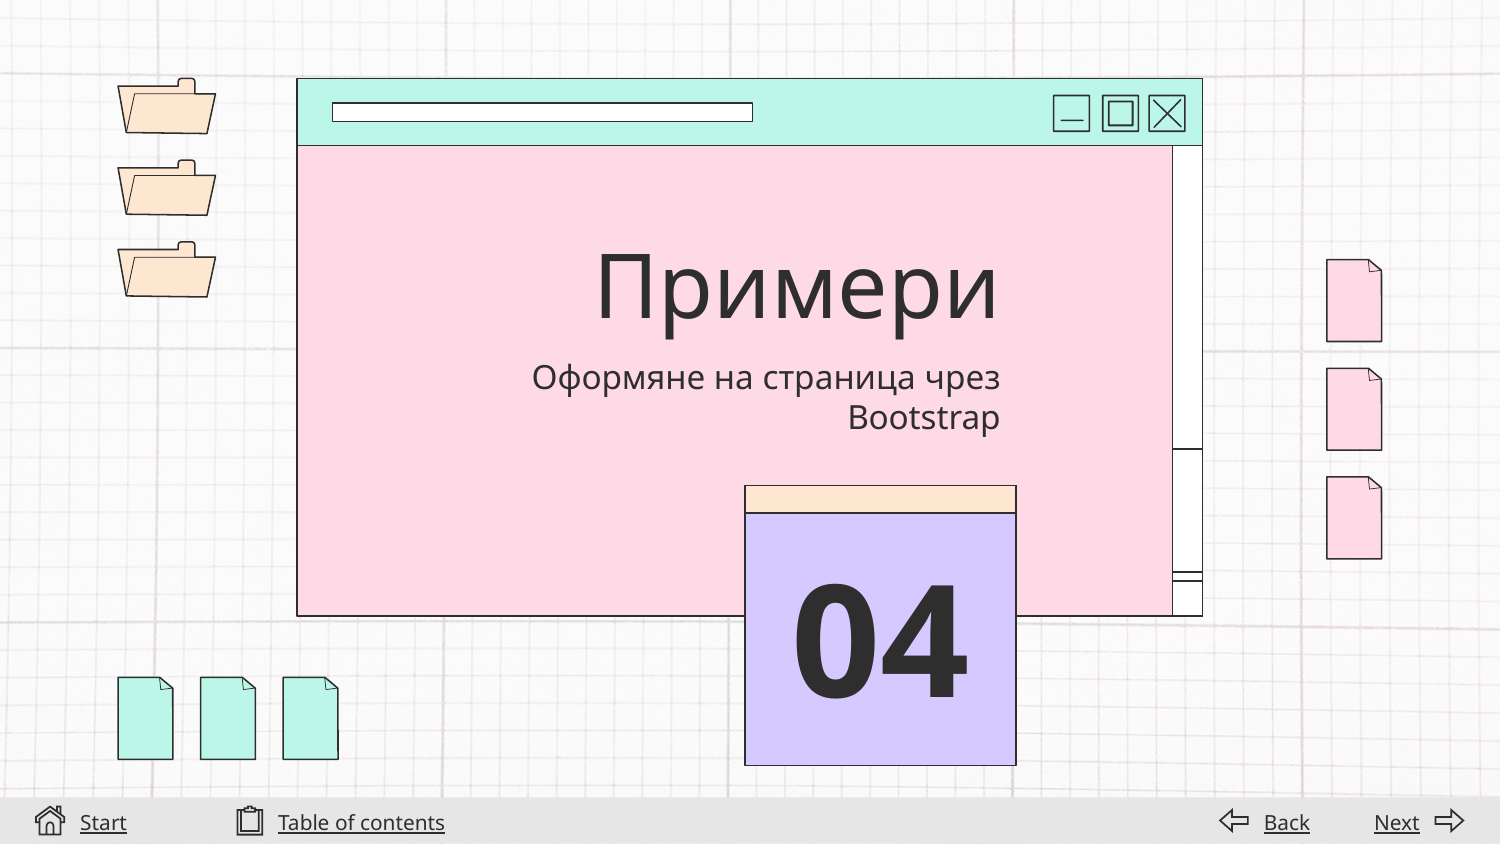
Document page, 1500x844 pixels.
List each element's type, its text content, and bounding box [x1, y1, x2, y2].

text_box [1326, 367, 1383, 451]
subtitle Table of contents [263, 794, 494, 844]
subtitle Start [65, 794, 182, 844]
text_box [117, 676, 174, 760]
text_box [1218, 808, 1248, 833]
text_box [117, 78, 217, 134]
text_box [744, 485, 1017, 766]
subtitle Back [1248, 794, 1331, 844]
subtitle Next [1352, 794, 1435, 844]
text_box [200, 676, 256, 760]
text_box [296, 78, 1204, 617]
text_box [35, 805, 65, 836]
text_box [1435, 808, 1465, 834]
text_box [1326, 476, 1383, 559]
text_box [282, 676, 339, 760]
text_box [1326, 259, 1383, 342]
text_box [117, 159, 217, 216]
text_box [236, 805, 264, 836]
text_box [117, 241, 217, 298]
